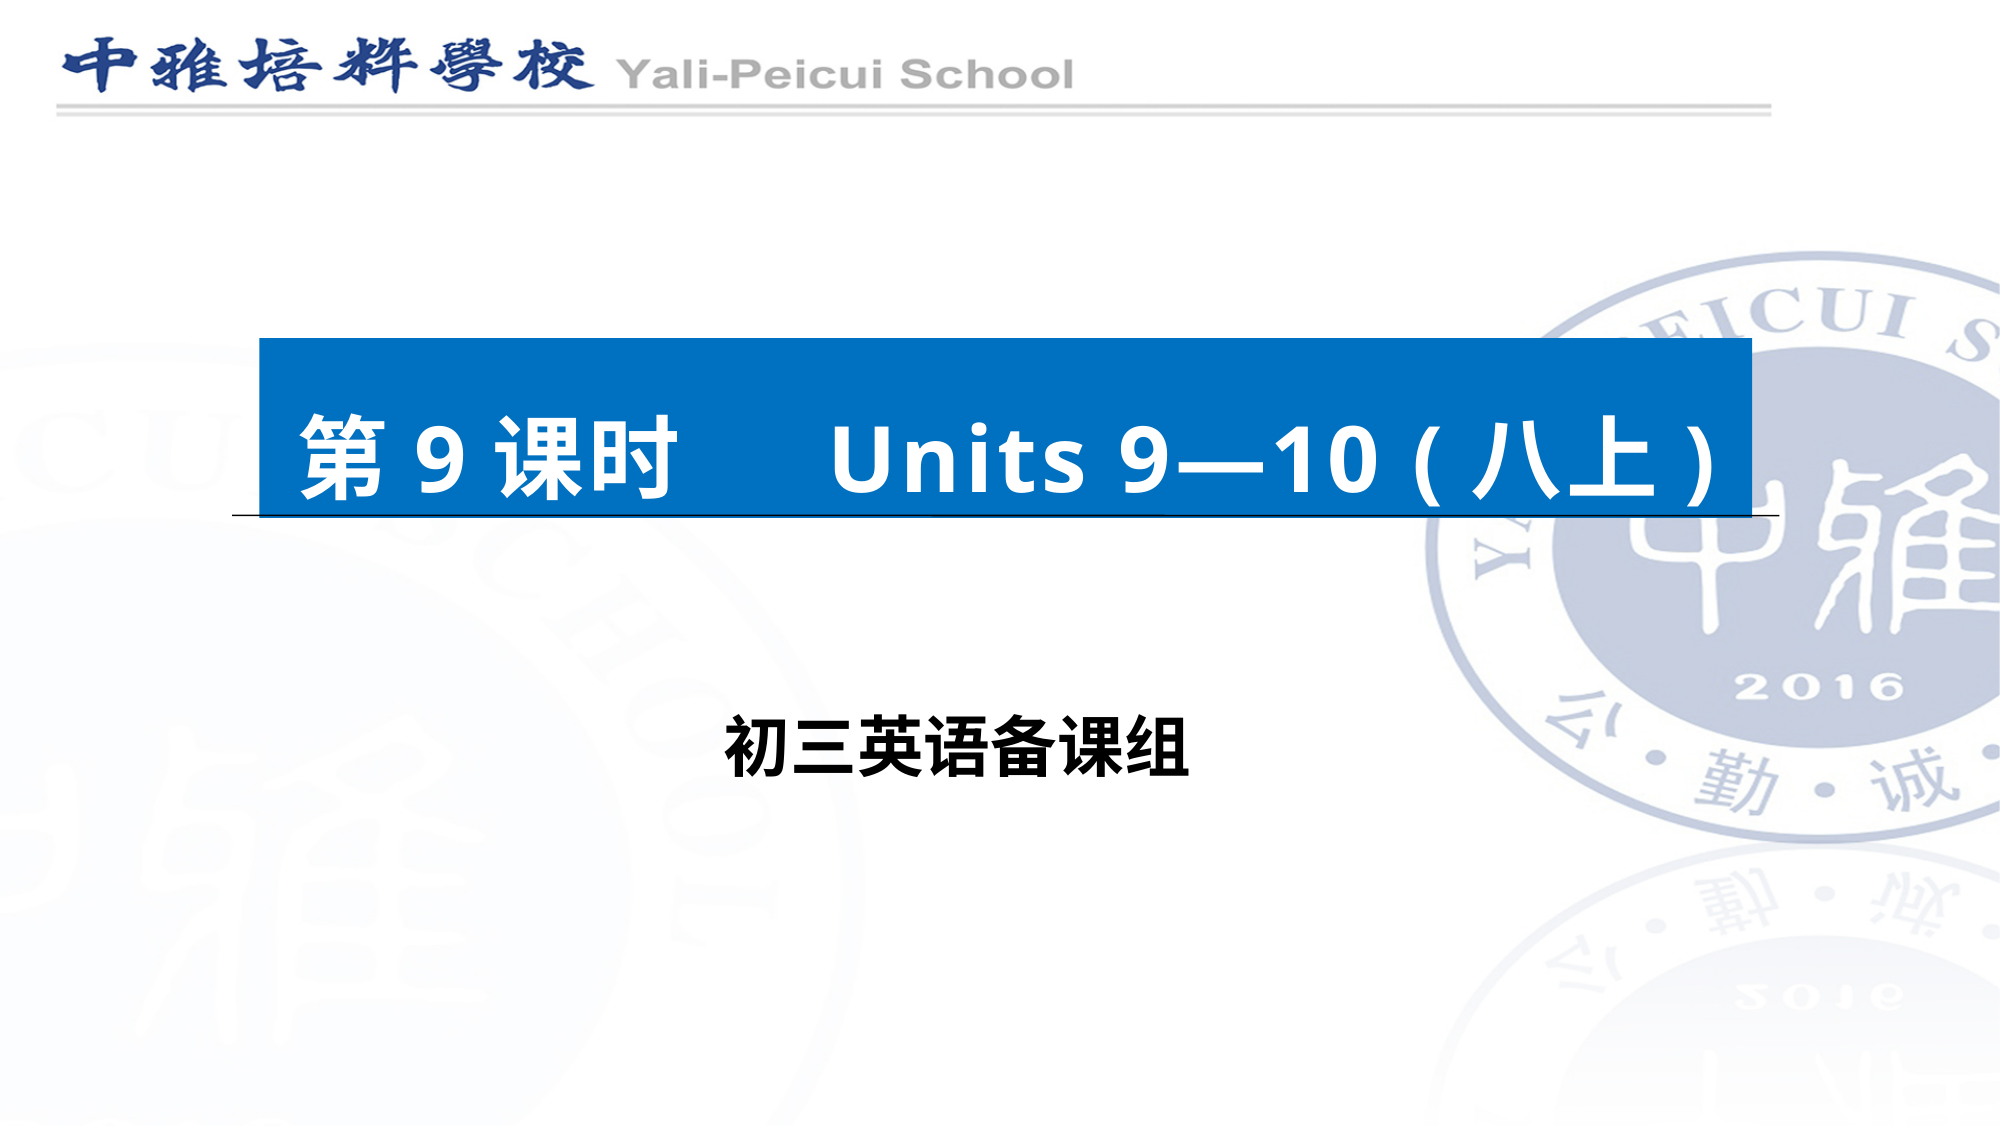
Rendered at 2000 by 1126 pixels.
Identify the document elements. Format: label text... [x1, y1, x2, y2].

picture [0, 0, 2000, 1126]
text_box 初三英语备课组 [677, 696, 1206, 792]
text_box 第9课时 Units 9—10 (八上) [259, 338, 1753, 514]
